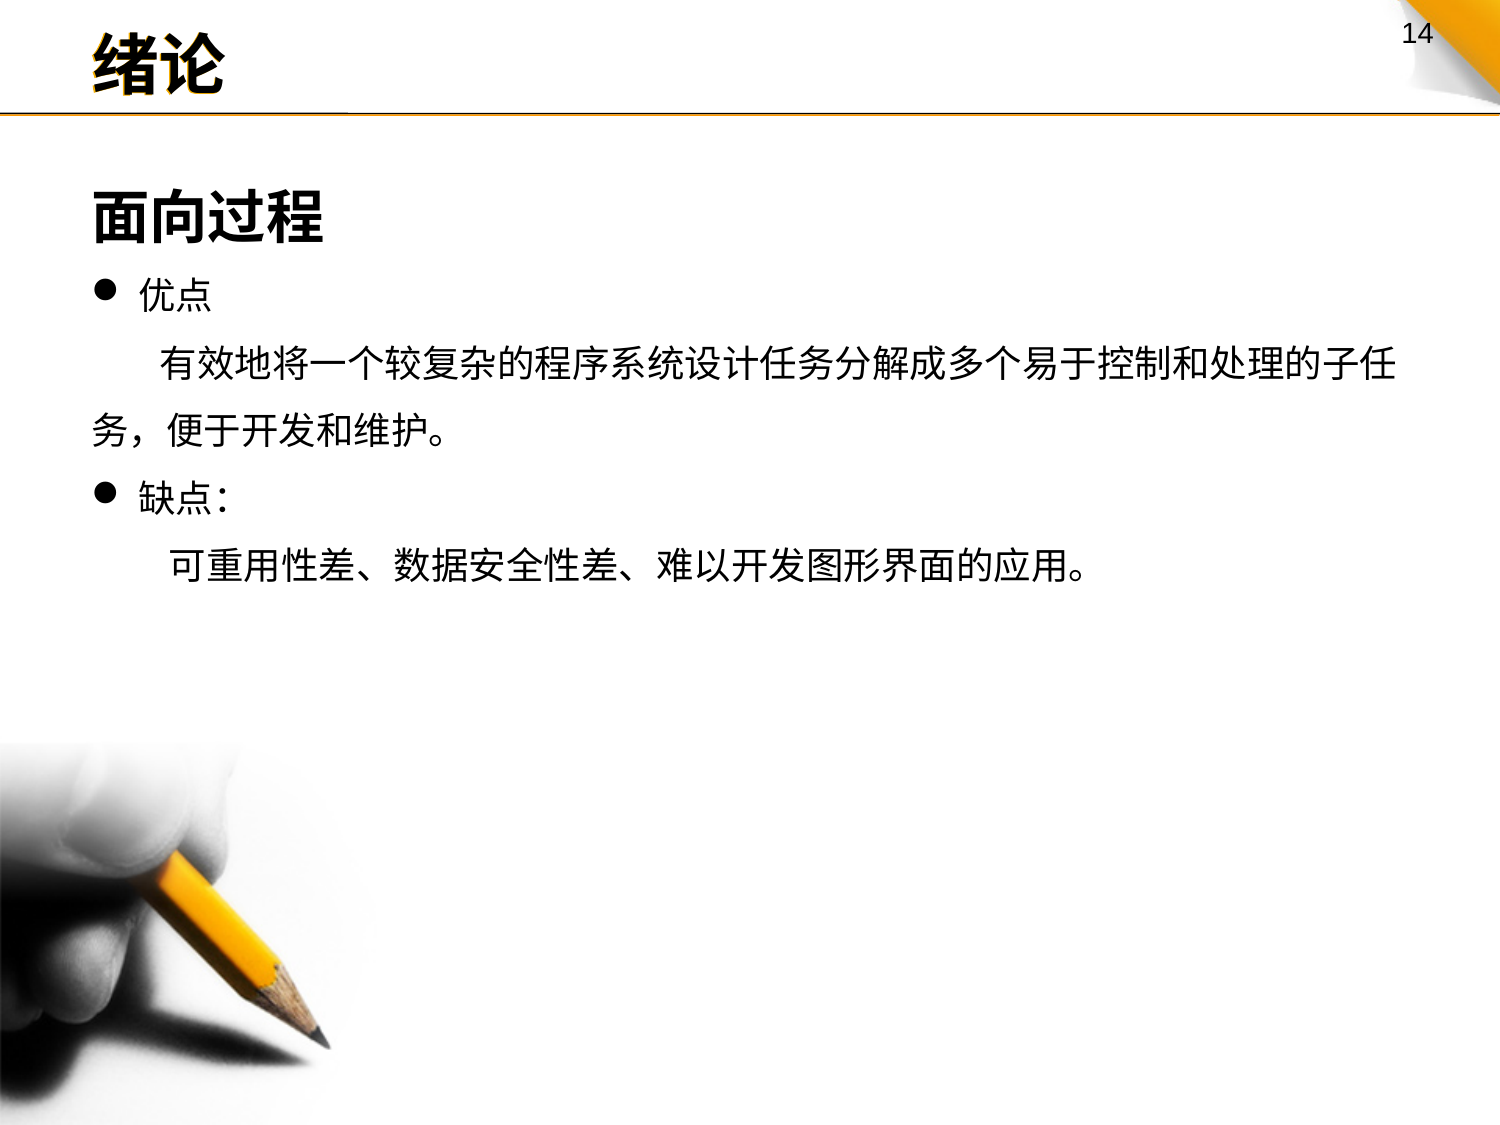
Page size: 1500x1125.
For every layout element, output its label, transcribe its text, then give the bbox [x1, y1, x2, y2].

picture [0, 116, 1500, 1125]
text_box 面向过程 优点 有效地将一个较复杂的程序系统设计任务分解成多个易于控制和处理的子任务，便于开发和维护。 缺点： 可重用性差、数据安全性差、难以开发图形界面的应用。 [76, 172, 1435, 595]
picture [0, 0, 1500, 112]
text_box 绪论 [77, 15, 242, 111]
